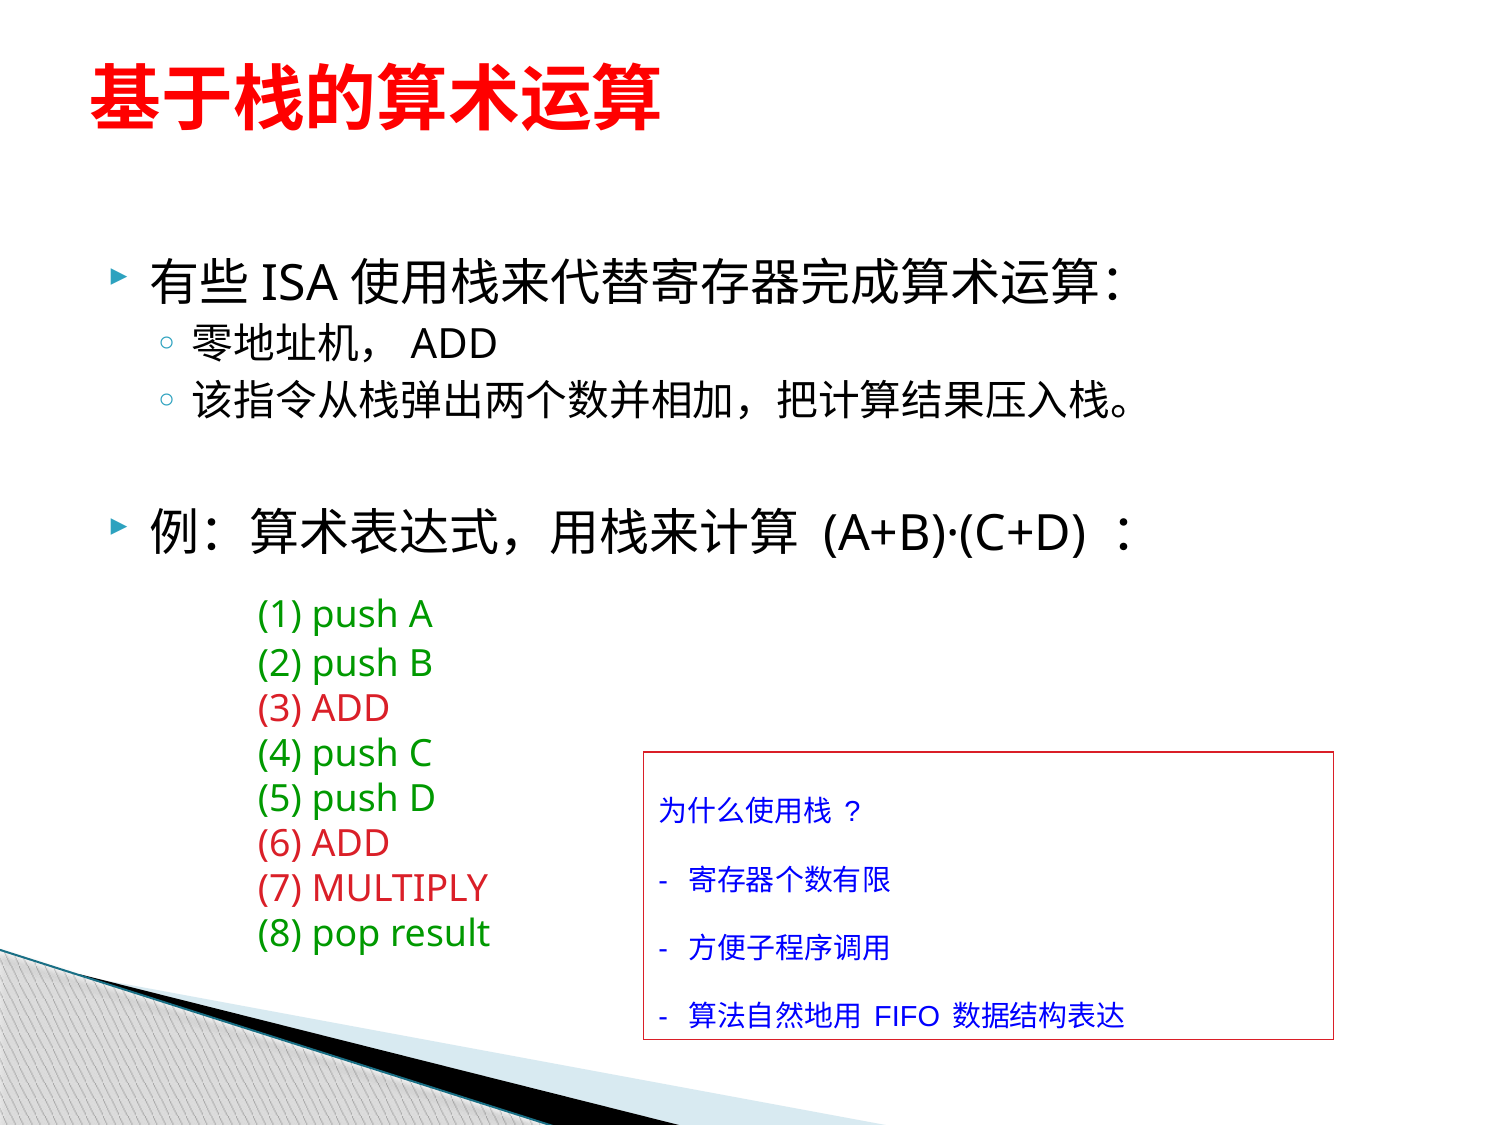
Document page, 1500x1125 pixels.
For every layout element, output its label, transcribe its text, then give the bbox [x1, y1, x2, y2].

text_box 为什么使用栈? - 寄存器个数有限 - 方便子程序调用 - 算法自然地用FIFO数据结构表达 [643, 751, 1334, 1040]
title 基于栈的算术运算 [75, 45, 1425, 233]
list 有些ISA使用栈来代替寄存器完成算术运算： 零地址机，ADD 该指令从栈弹出两个数并相加，把计算结果压入栈。 例：算术表达式，用栈来计算 (A+B)·(C+D) ： (1) push A (2) push B (3) ADD (4) push C (5) push D (6) ADD (7) MULTIPLY (8) pop result [75, 242, 1425, 986]
